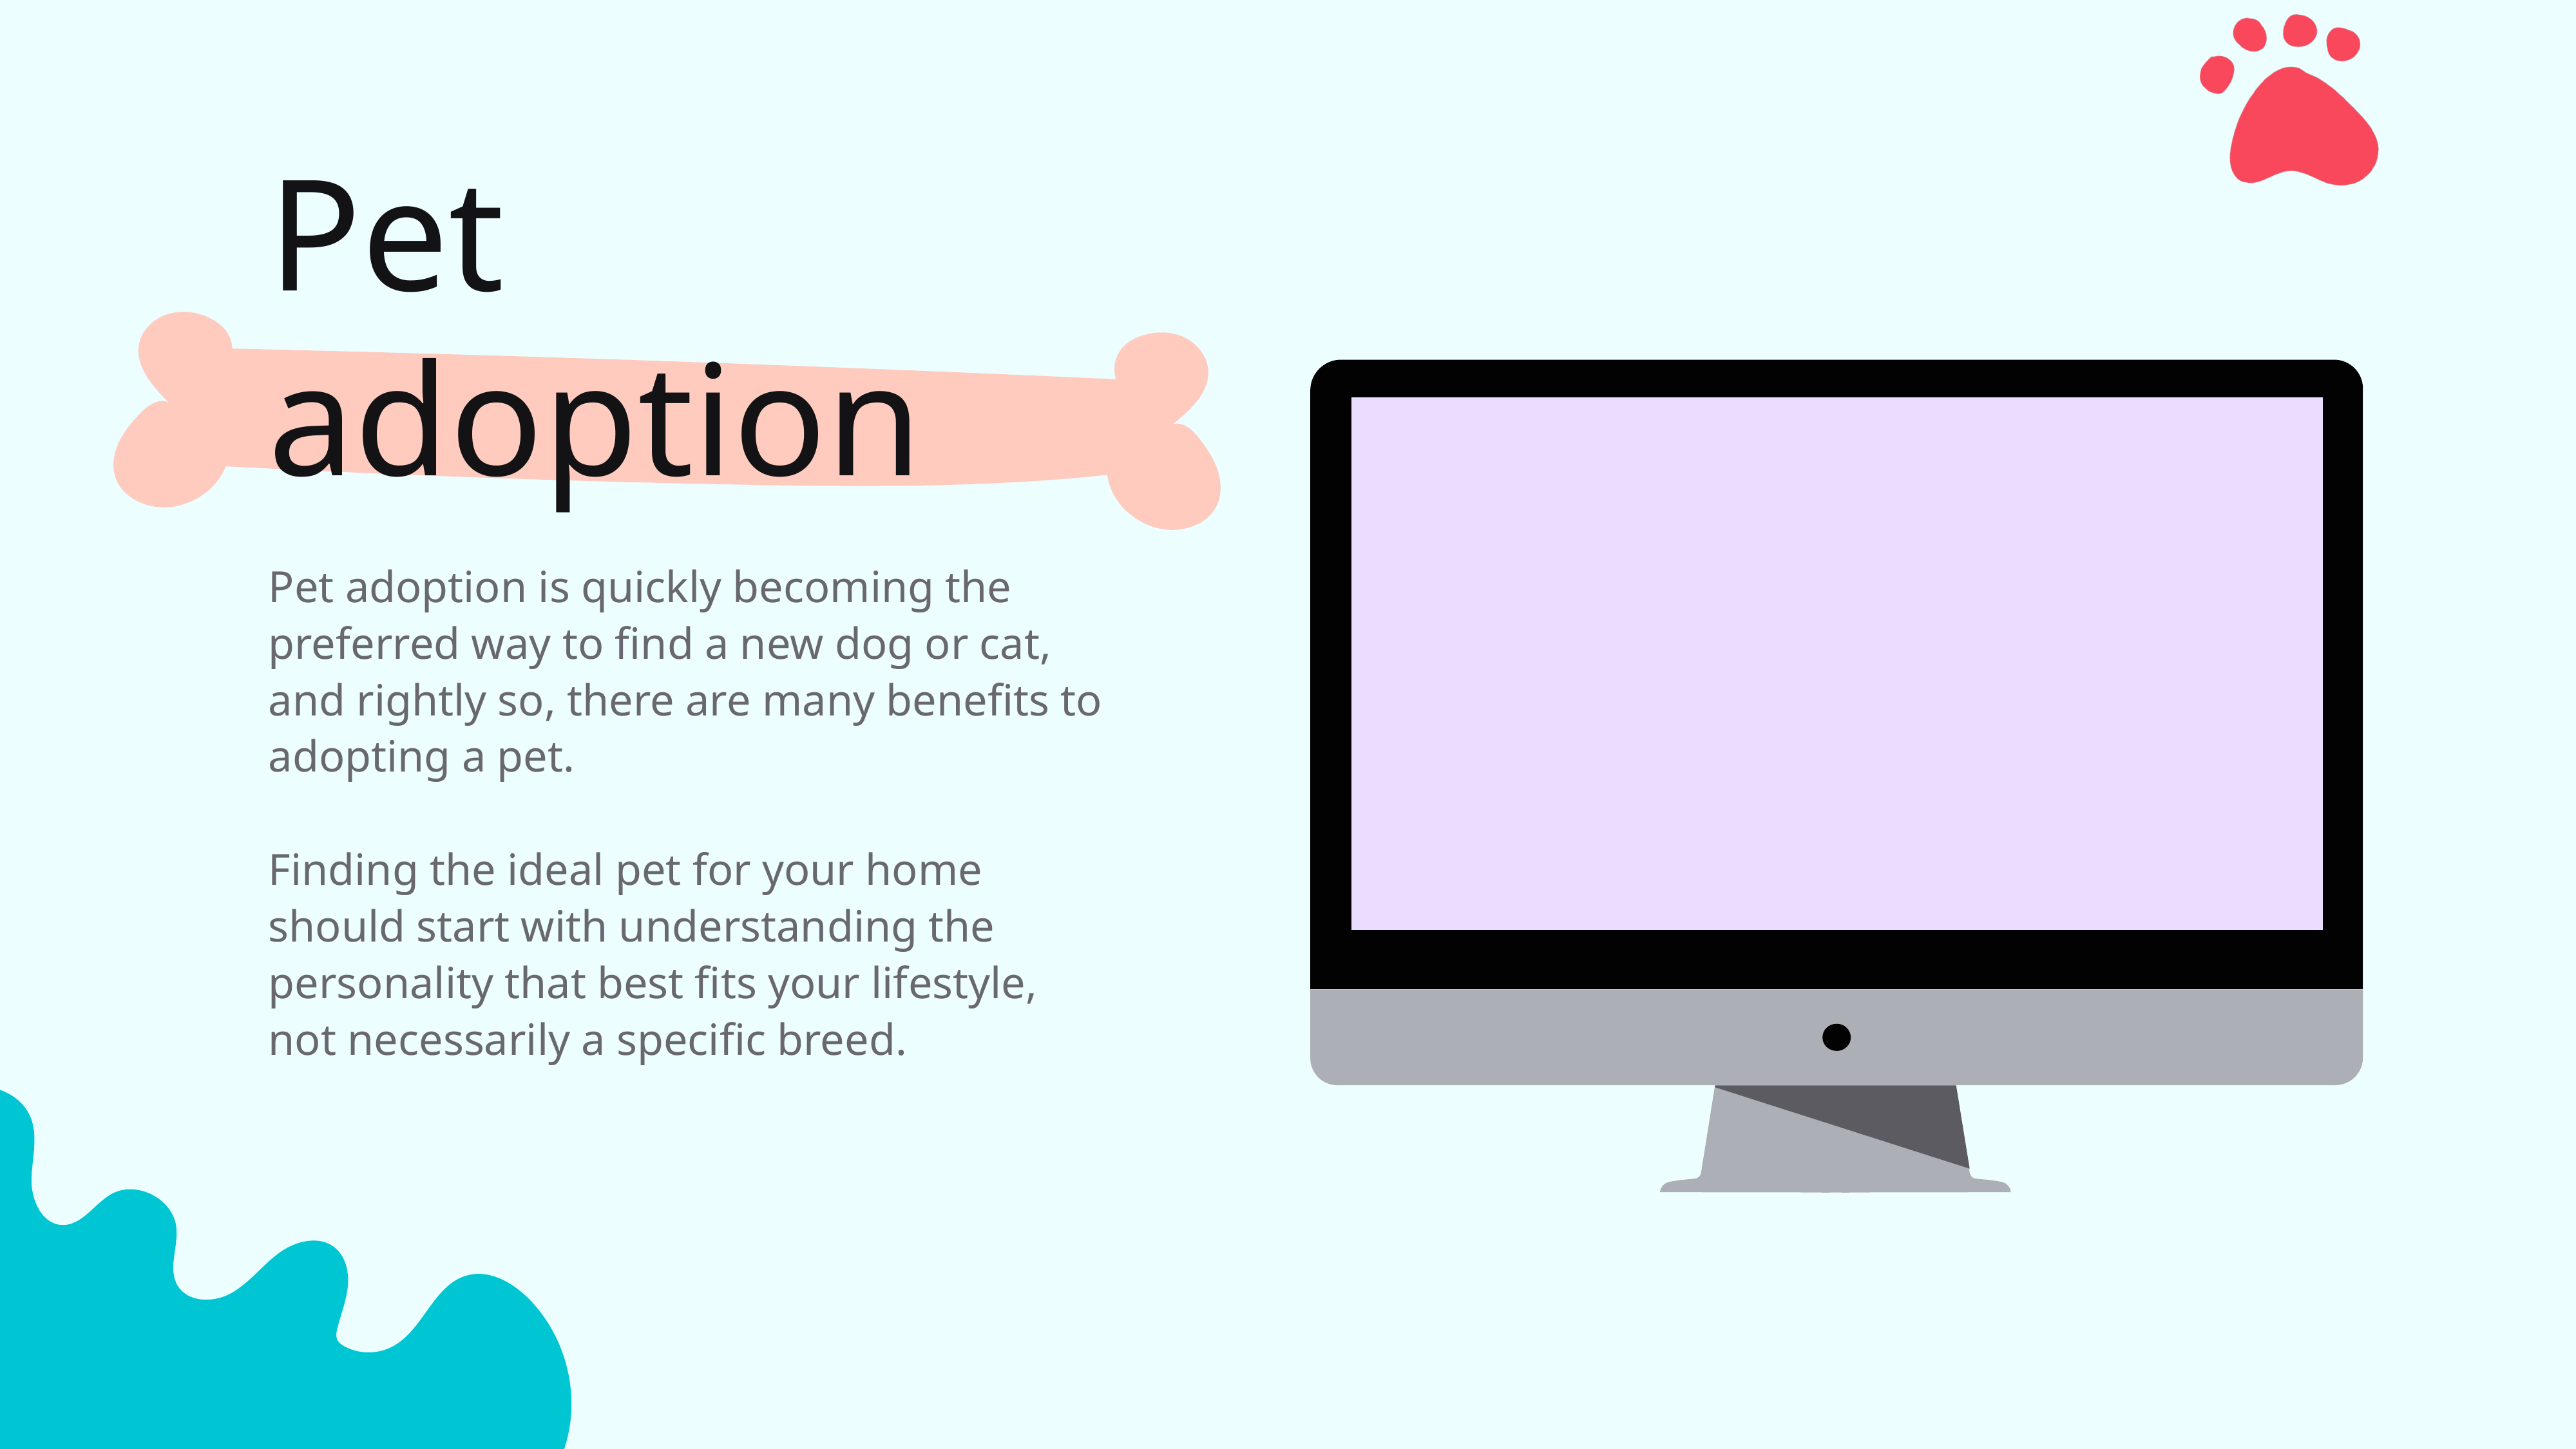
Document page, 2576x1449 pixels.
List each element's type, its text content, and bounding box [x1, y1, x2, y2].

picture [2184, 0, 2399, 203]
text_box Pet adoption [258, 131, 1123, 511]
text_box [1123, 332, 1221, 530]
picture [1351, 397, 2323, 930]
text_box [0, 1090, 572, 1449]
text_box Pet adoption is quickly becoming the preferred way to find a new dog or cat, and rightly so, there are many benefits to adopting a pet. Finding the ideal pet for your home should start with understanding the personality that best fits your lifestyle, not necessarily a specific breed. [258, 549, 1123, 1069]
text_box [113, 312, 258, 507]
